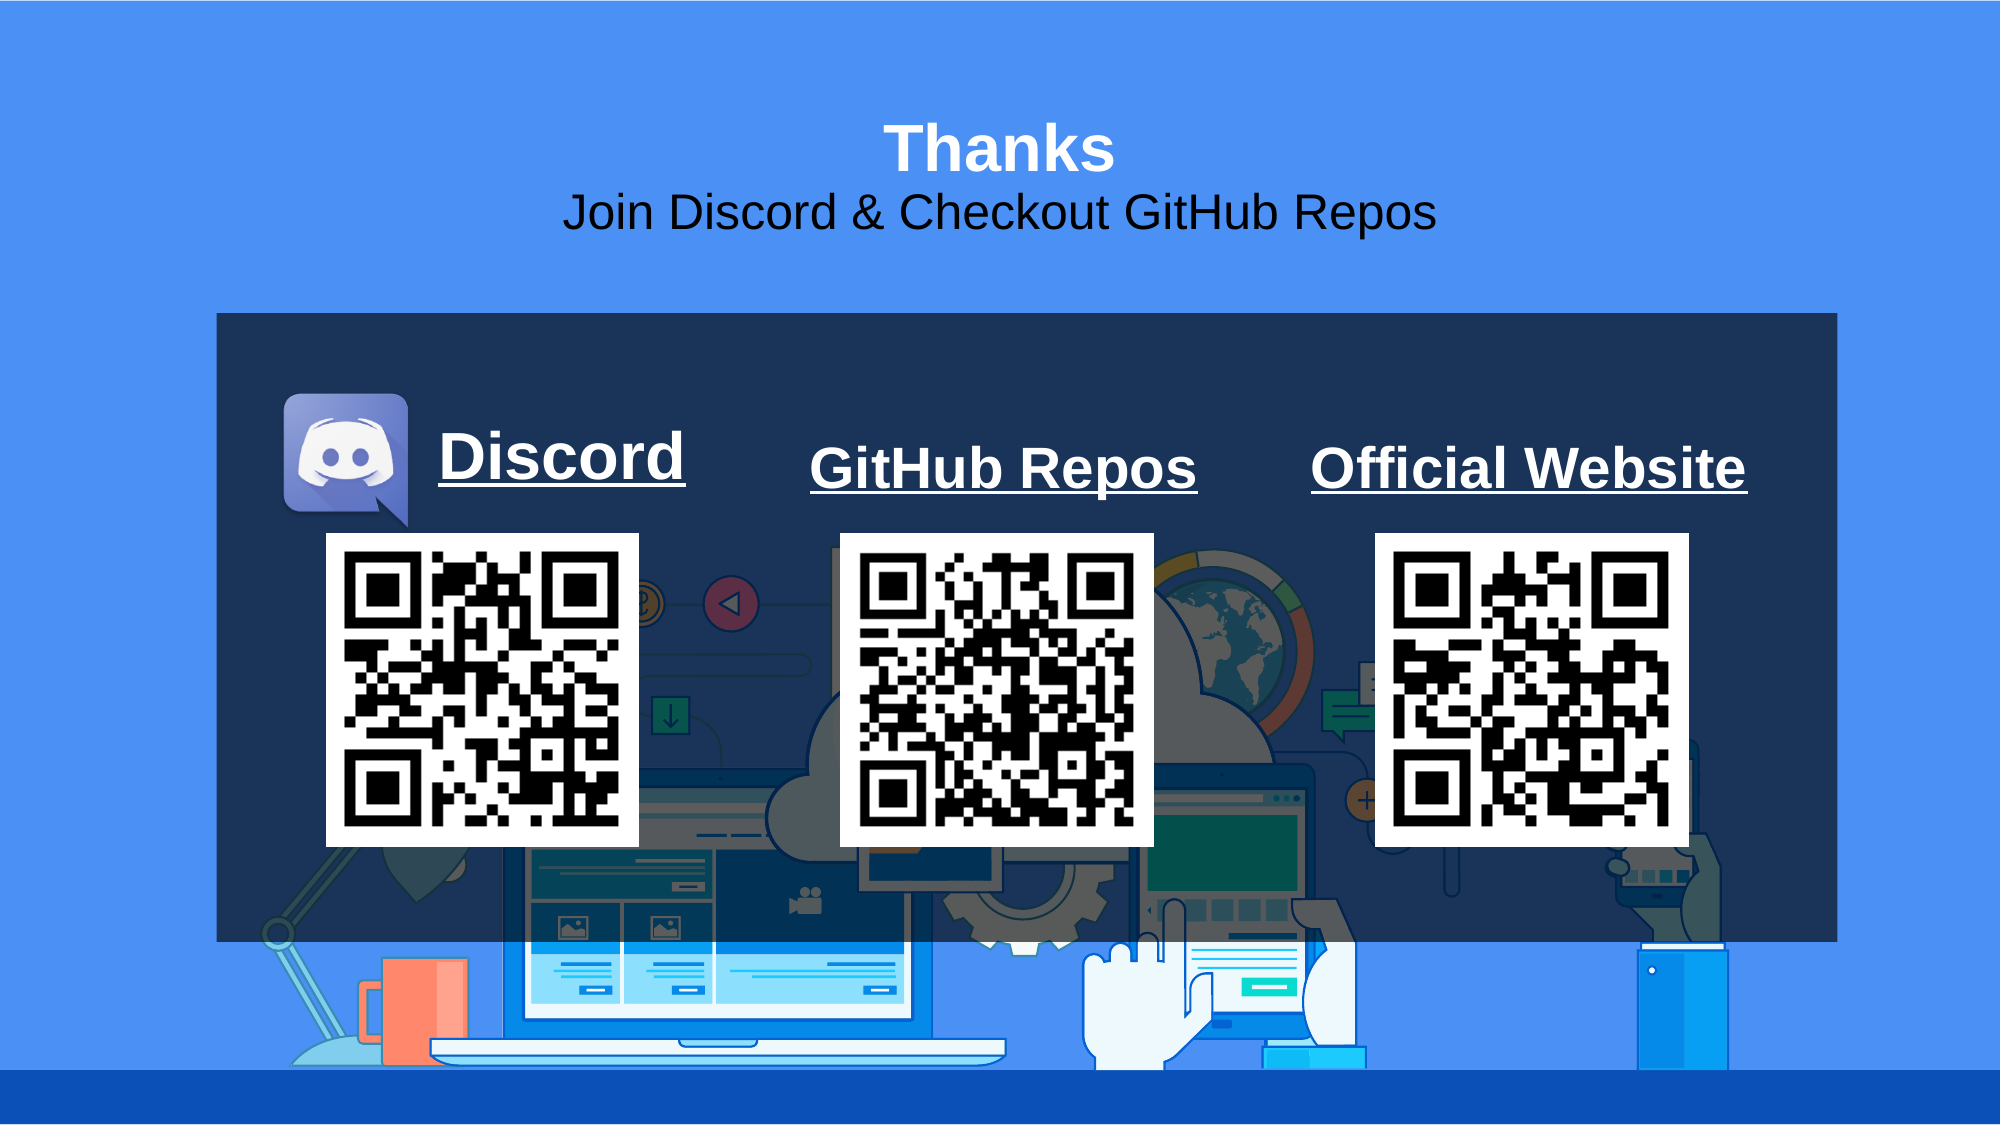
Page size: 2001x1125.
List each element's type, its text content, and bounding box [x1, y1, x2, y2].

picture [840, 533, 1154, 847]
title Thanks Join Discord & Checkout GitHub Repos [520, 0, 1480, 248]
picture [267, 377, 639, 847]
text_box GitHub Repos [795, 422, 1275, 508]
text_box [216, 312, 1838, 943]
picture [1375, 533, 1689, 847]
text_box Discord [424, 405, 736, 501]
text_box Official Website [1296, 422, 1806, 508]
